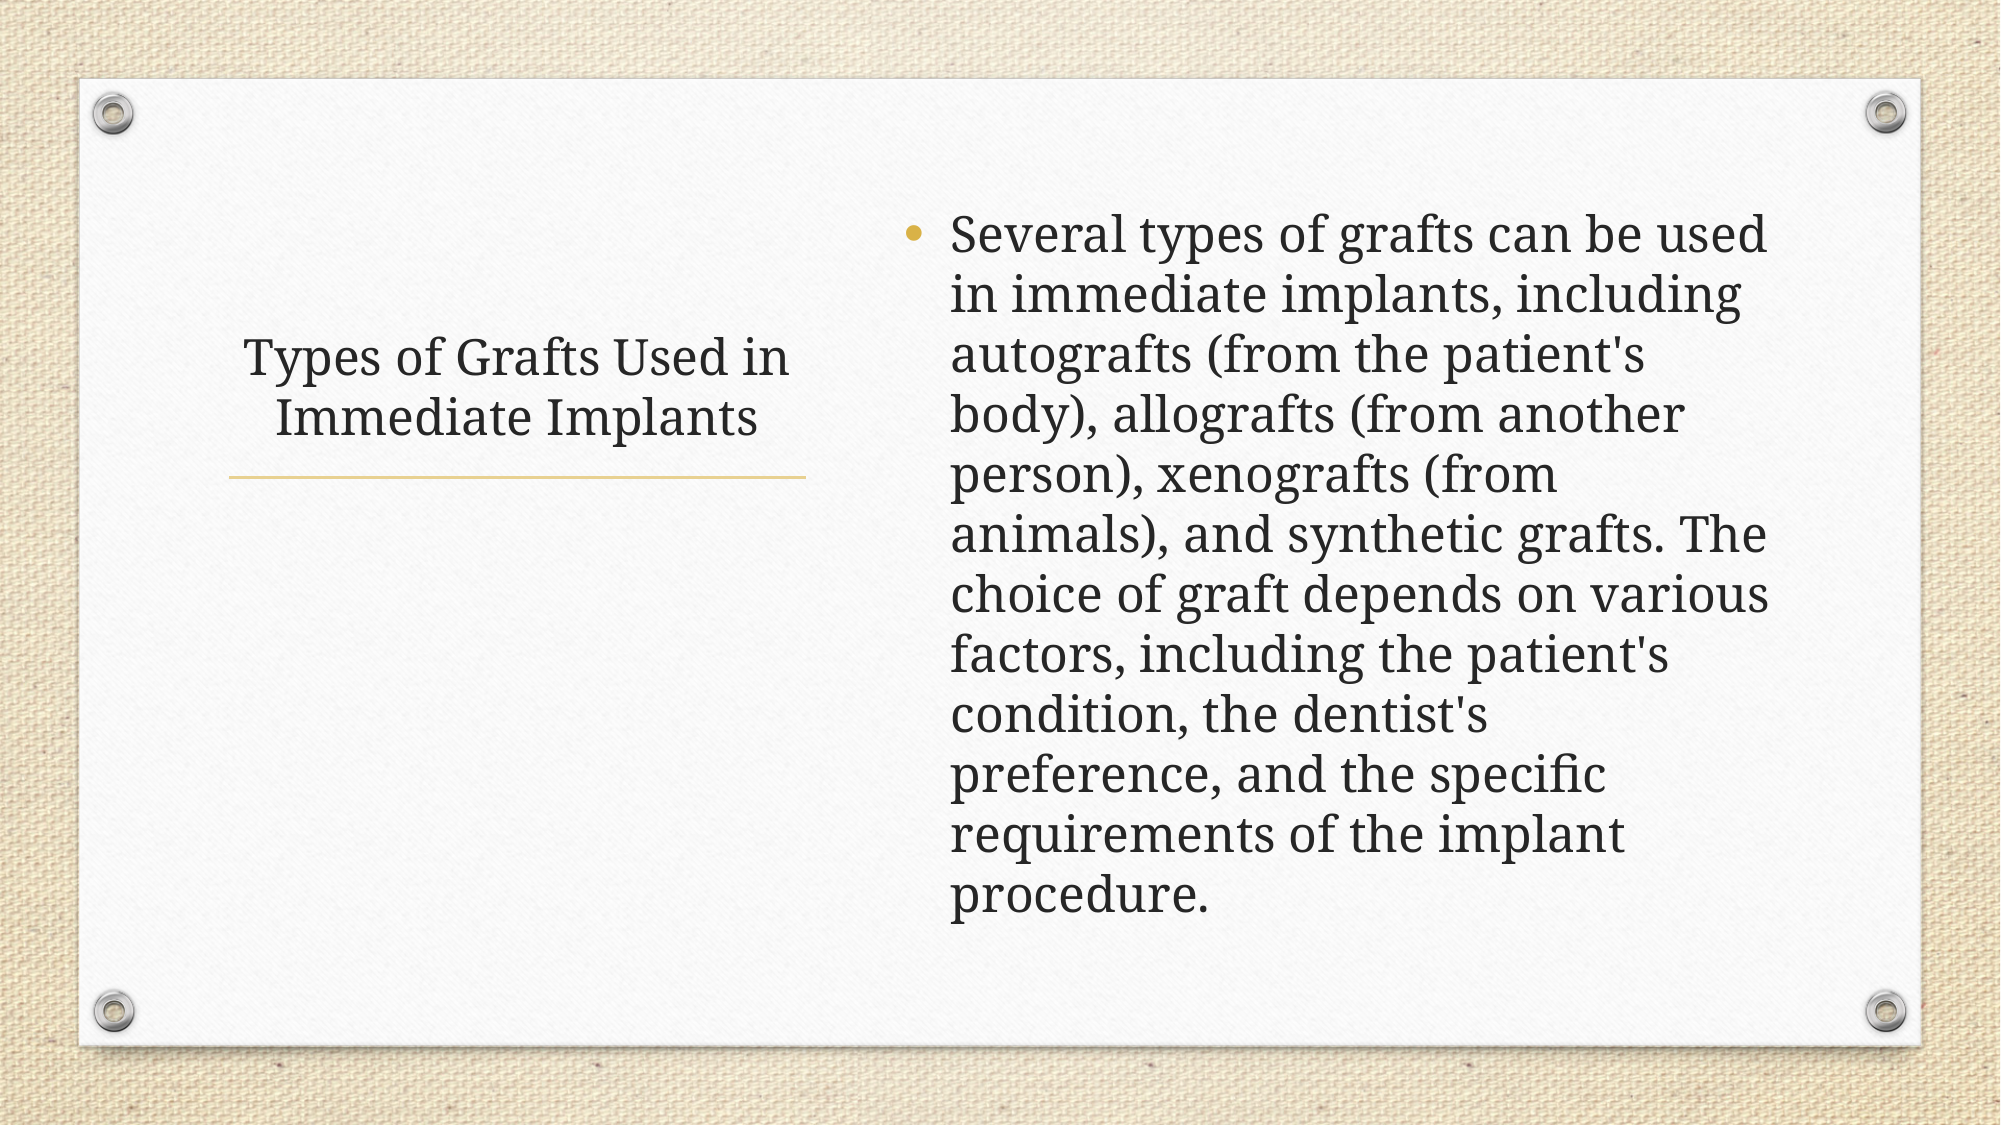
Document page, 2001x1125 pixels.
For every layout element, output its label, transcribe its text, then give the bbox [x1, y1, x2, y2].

picture [0, 0, 2001, 1125]
title Types of Grafts Used in Immediate Implants [212, 227, 823, 453]
list Several types of grafts can be used in immediate implants, including autografts (from the patient's body), allografts (from another person), xenografts (from animals), and synthetic grafts. The choice of graft depends on various factors, including the patient's condition, the dentist's preference, and the specific requirements of the implant procedure. [888, 161, 1787, 964]
